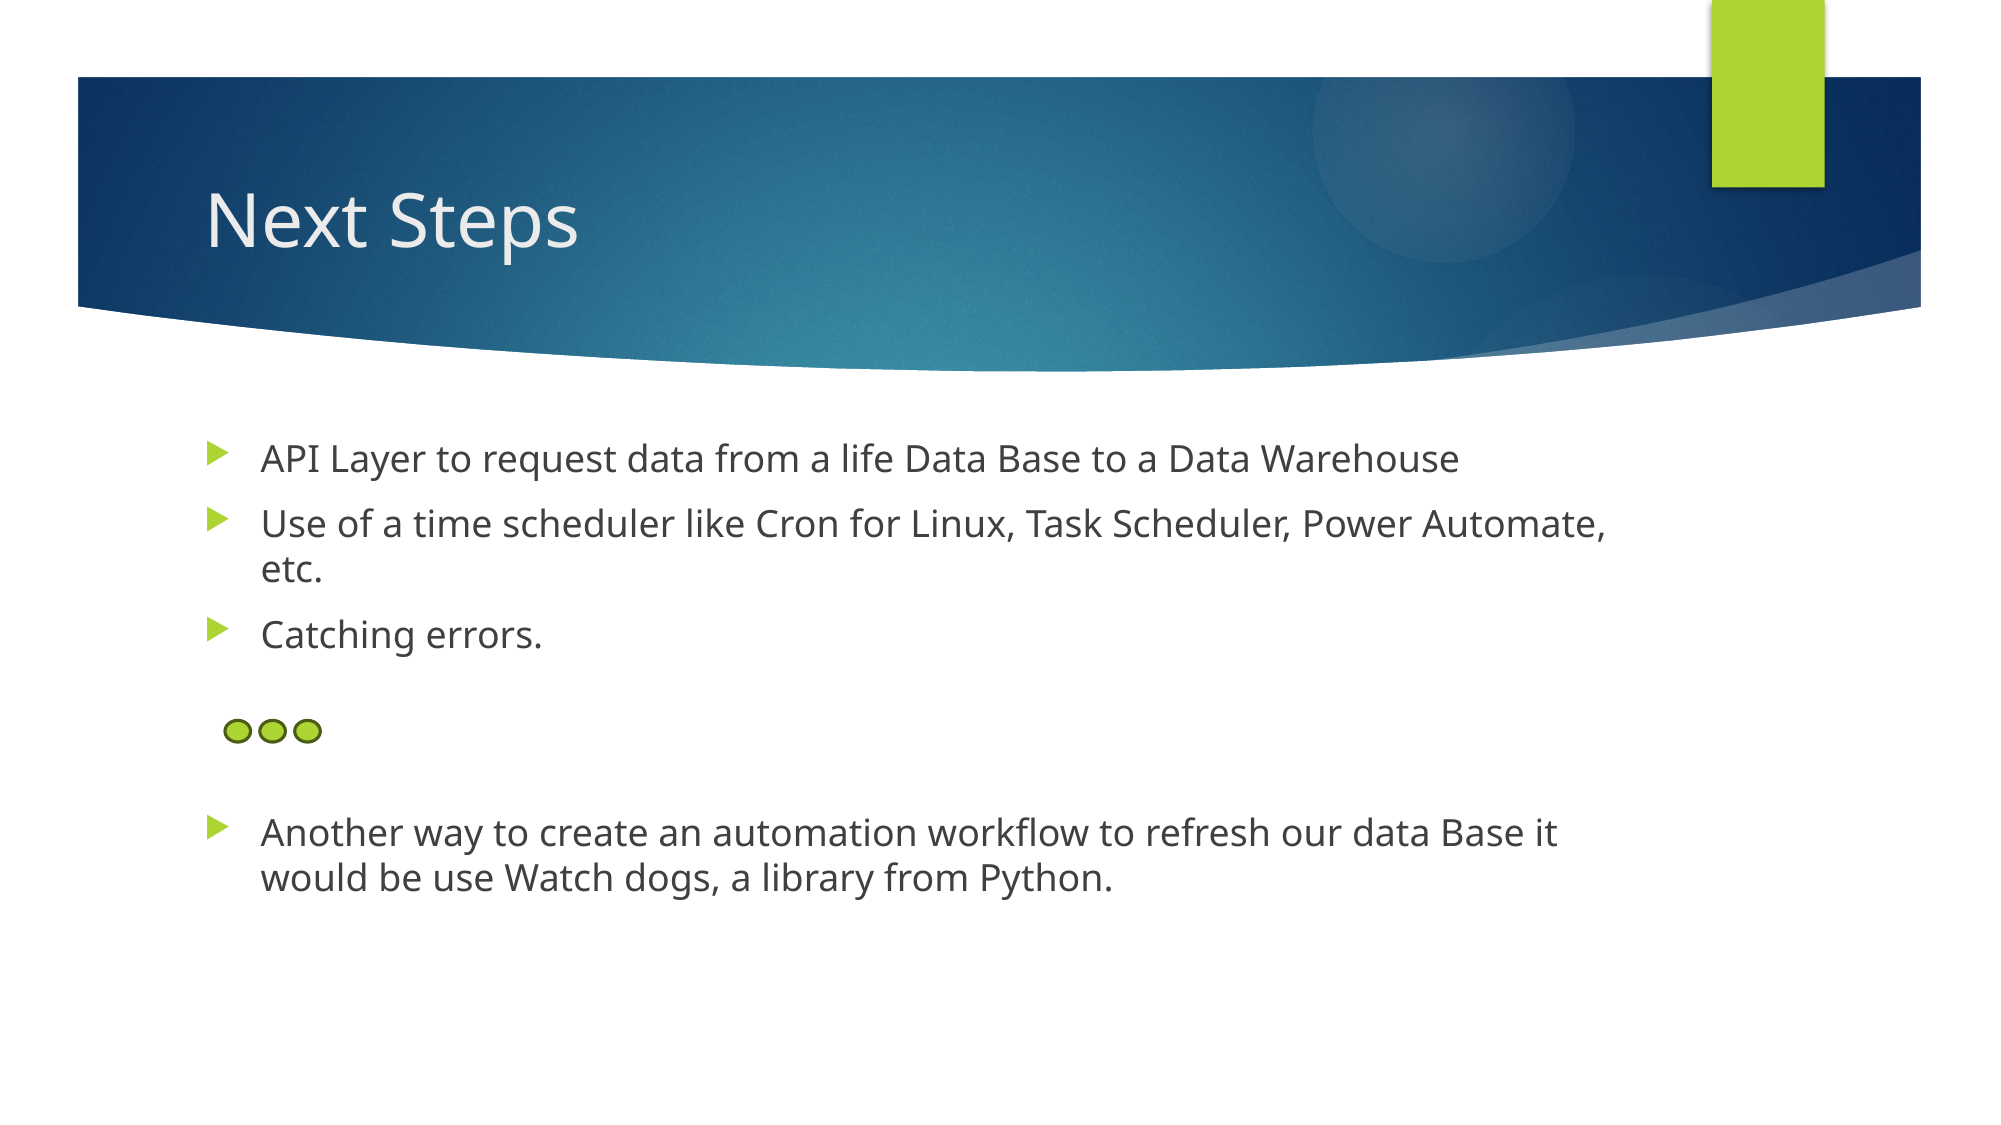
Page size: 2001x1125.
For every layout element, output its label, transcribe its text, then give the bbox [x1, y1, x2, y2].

list API Layer to request data from a life Data Base to a Data Warehouse Use of a time scheduler like Cron for Linux, Task Scheduler, Power Automate, etc. Catching errors. Another way to create an automation workflow to refresh our data Base it would be use Watch dogs, a library from Python. [189, 427, 1627, 988]
title Next Steps [189, 159, 1627, 276]
text_box [258, 718, 287, 744]
text_box [293, 718, 322, 744]
text_box [223, 718, 253, 744]
